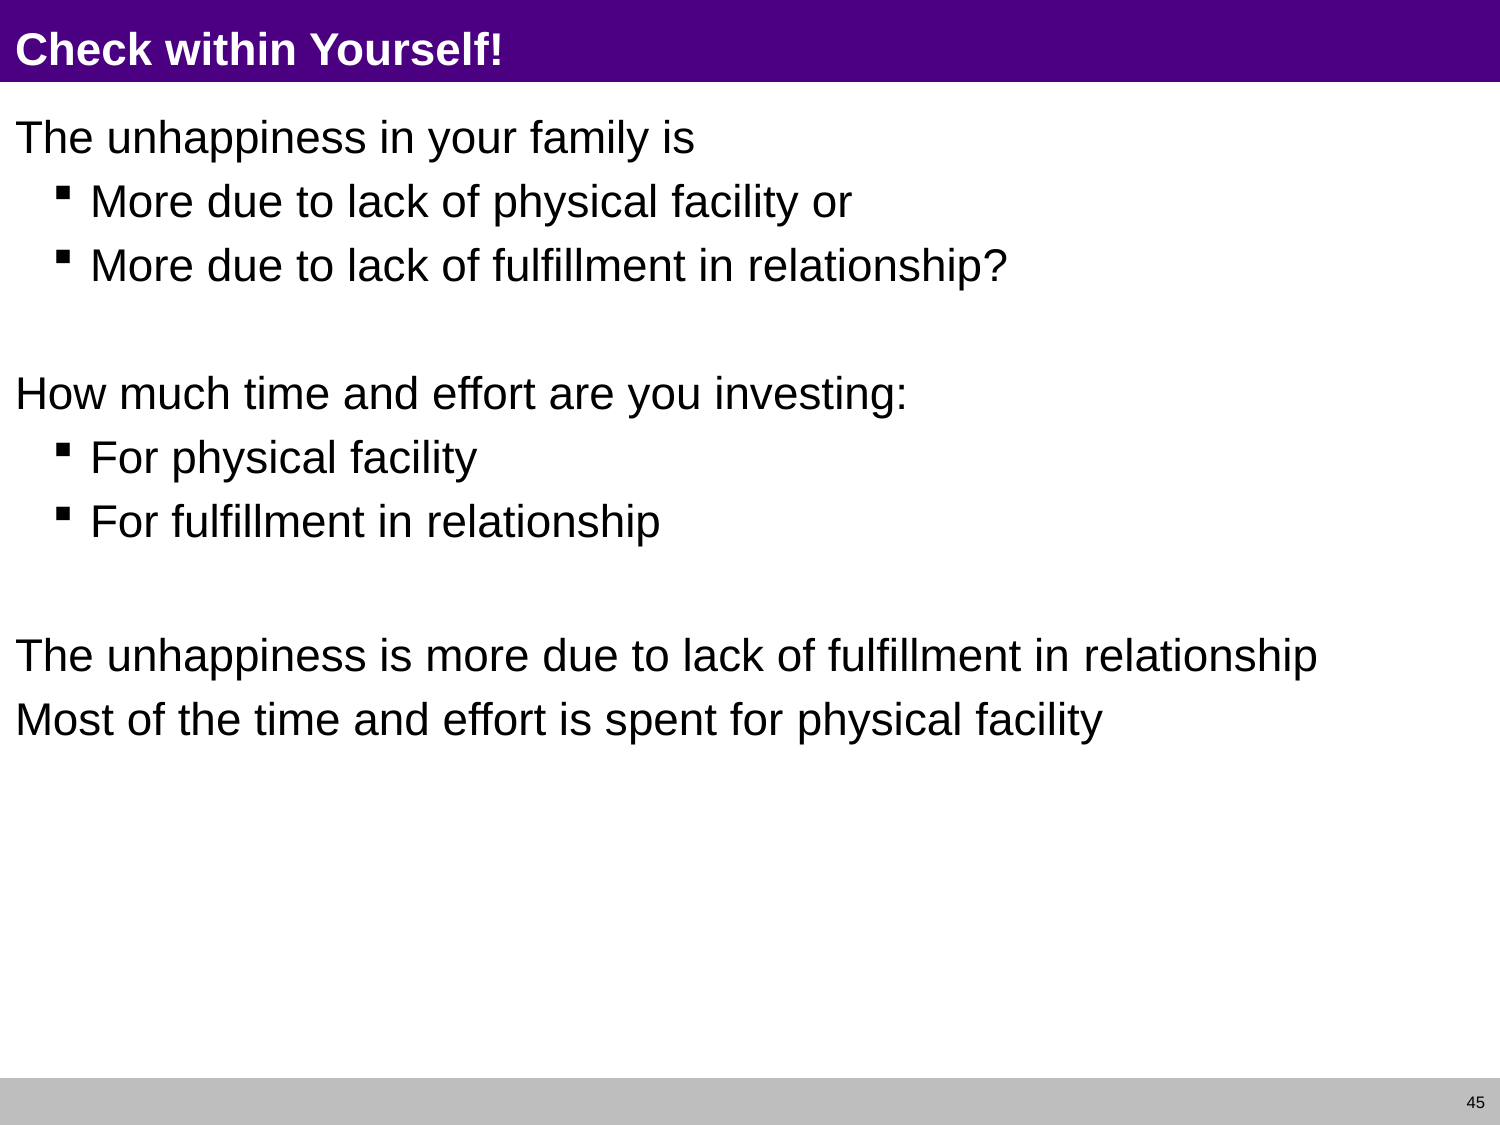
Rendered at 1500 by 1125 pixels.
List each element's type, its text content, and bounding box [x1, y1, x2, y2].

list The unhappiness in your family is More due to lack of physical facility or More due to lack of fulfillment in relationship? How much time and effort are you investing: For physical facility For fulfillment in relationship The unhappiness is more due to lack of fulfillment in relationship Most of the time and effort is spent for physical facility [0, 99, 1500, 1075]
title Check within Yourself! [0, 12, 1500, 75]
